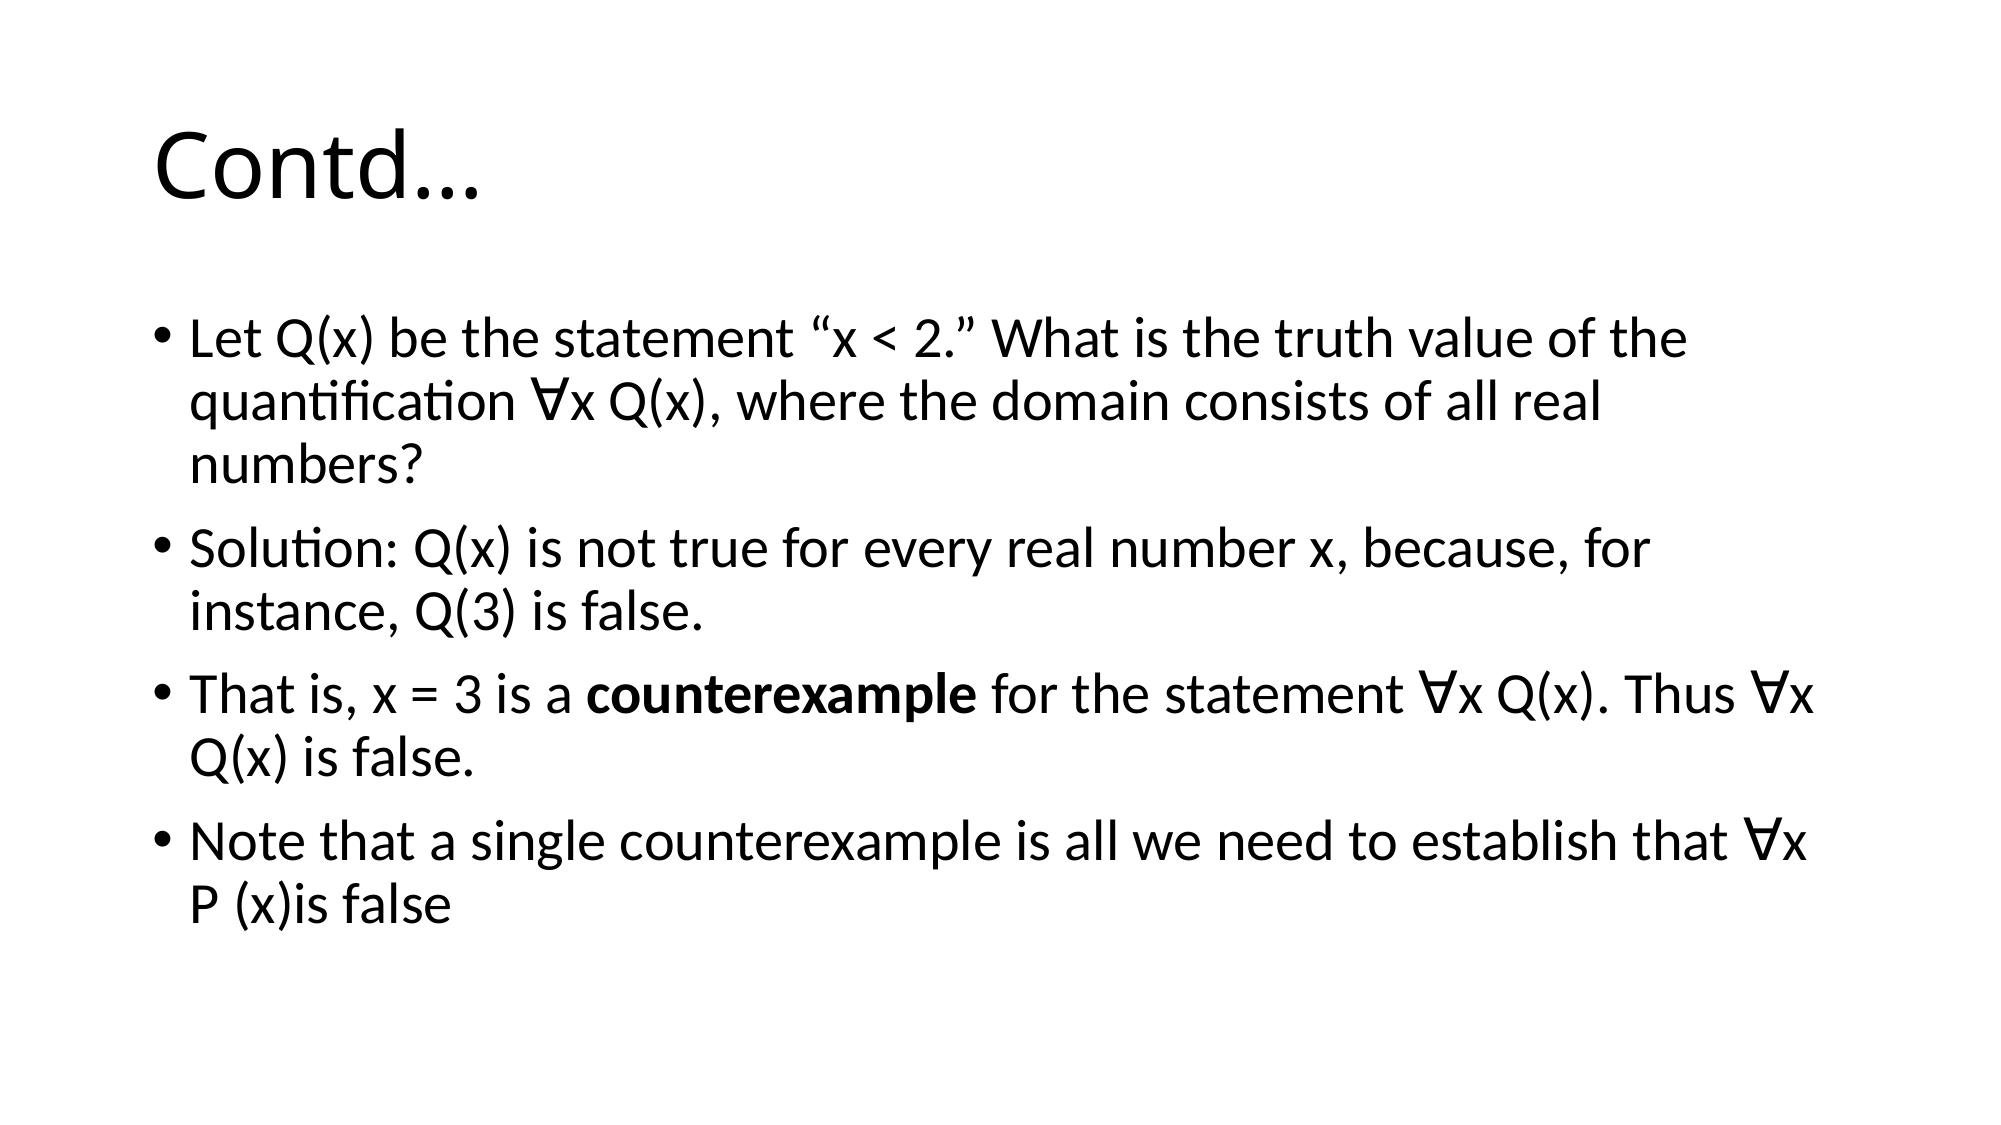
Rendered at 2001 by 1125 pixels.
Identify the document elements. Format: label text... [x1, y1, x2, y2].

list Let Q(x) be the statement “x < 2.” What is the truth value of the quantification ∀x Q(x), where the domain consists of all real numbers? Solution: Q(x) is not true for every real number x, because, for instance, Q(3) is false. That is, x = 3 is a counterexample for the statement ∀x Q(x). Thus ∀x Q(x) is false. Note that a single counterexample is all we need to establish that ∀x P (x)is false [137, 299, 1863, 1014]
title Contd… [137, 59, 1863, 278]
